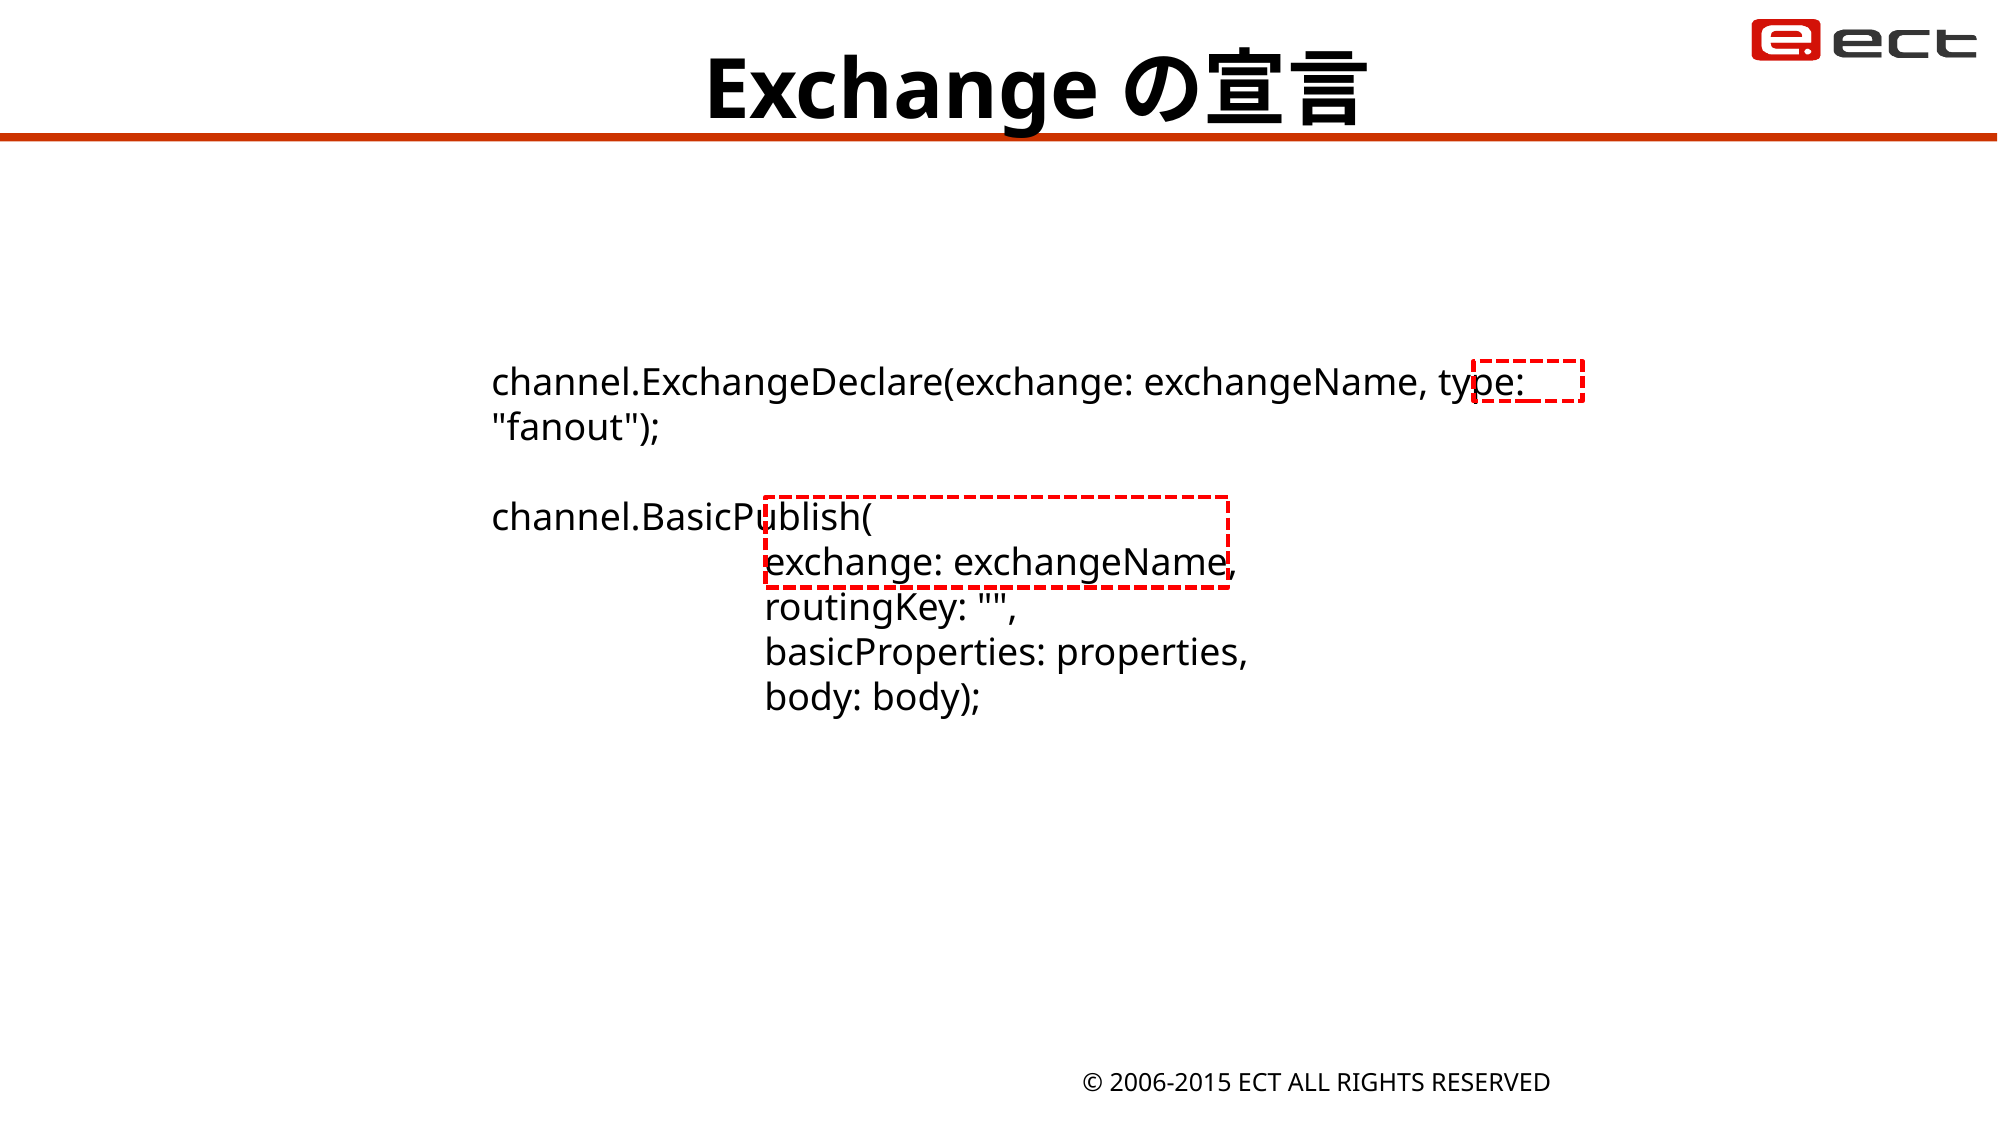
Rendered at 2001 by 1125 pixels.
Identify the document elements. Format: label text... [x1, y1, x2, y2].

text_box [763, 495, 1230, 590]
text_box channel.ExchangeDeclare(exchange: exchangeName, type: "fanout"); channel.BasicPublish( exchange: exchangeName, routingKey: "", basicProperties: properties, body: body); [476, 350, 1680, 725]
title Exchangeの宣言 [338, 45, 1736, 126]
text_box [1471, 359, 1585, 403]
picture [1751, 19, 1977, 61]
